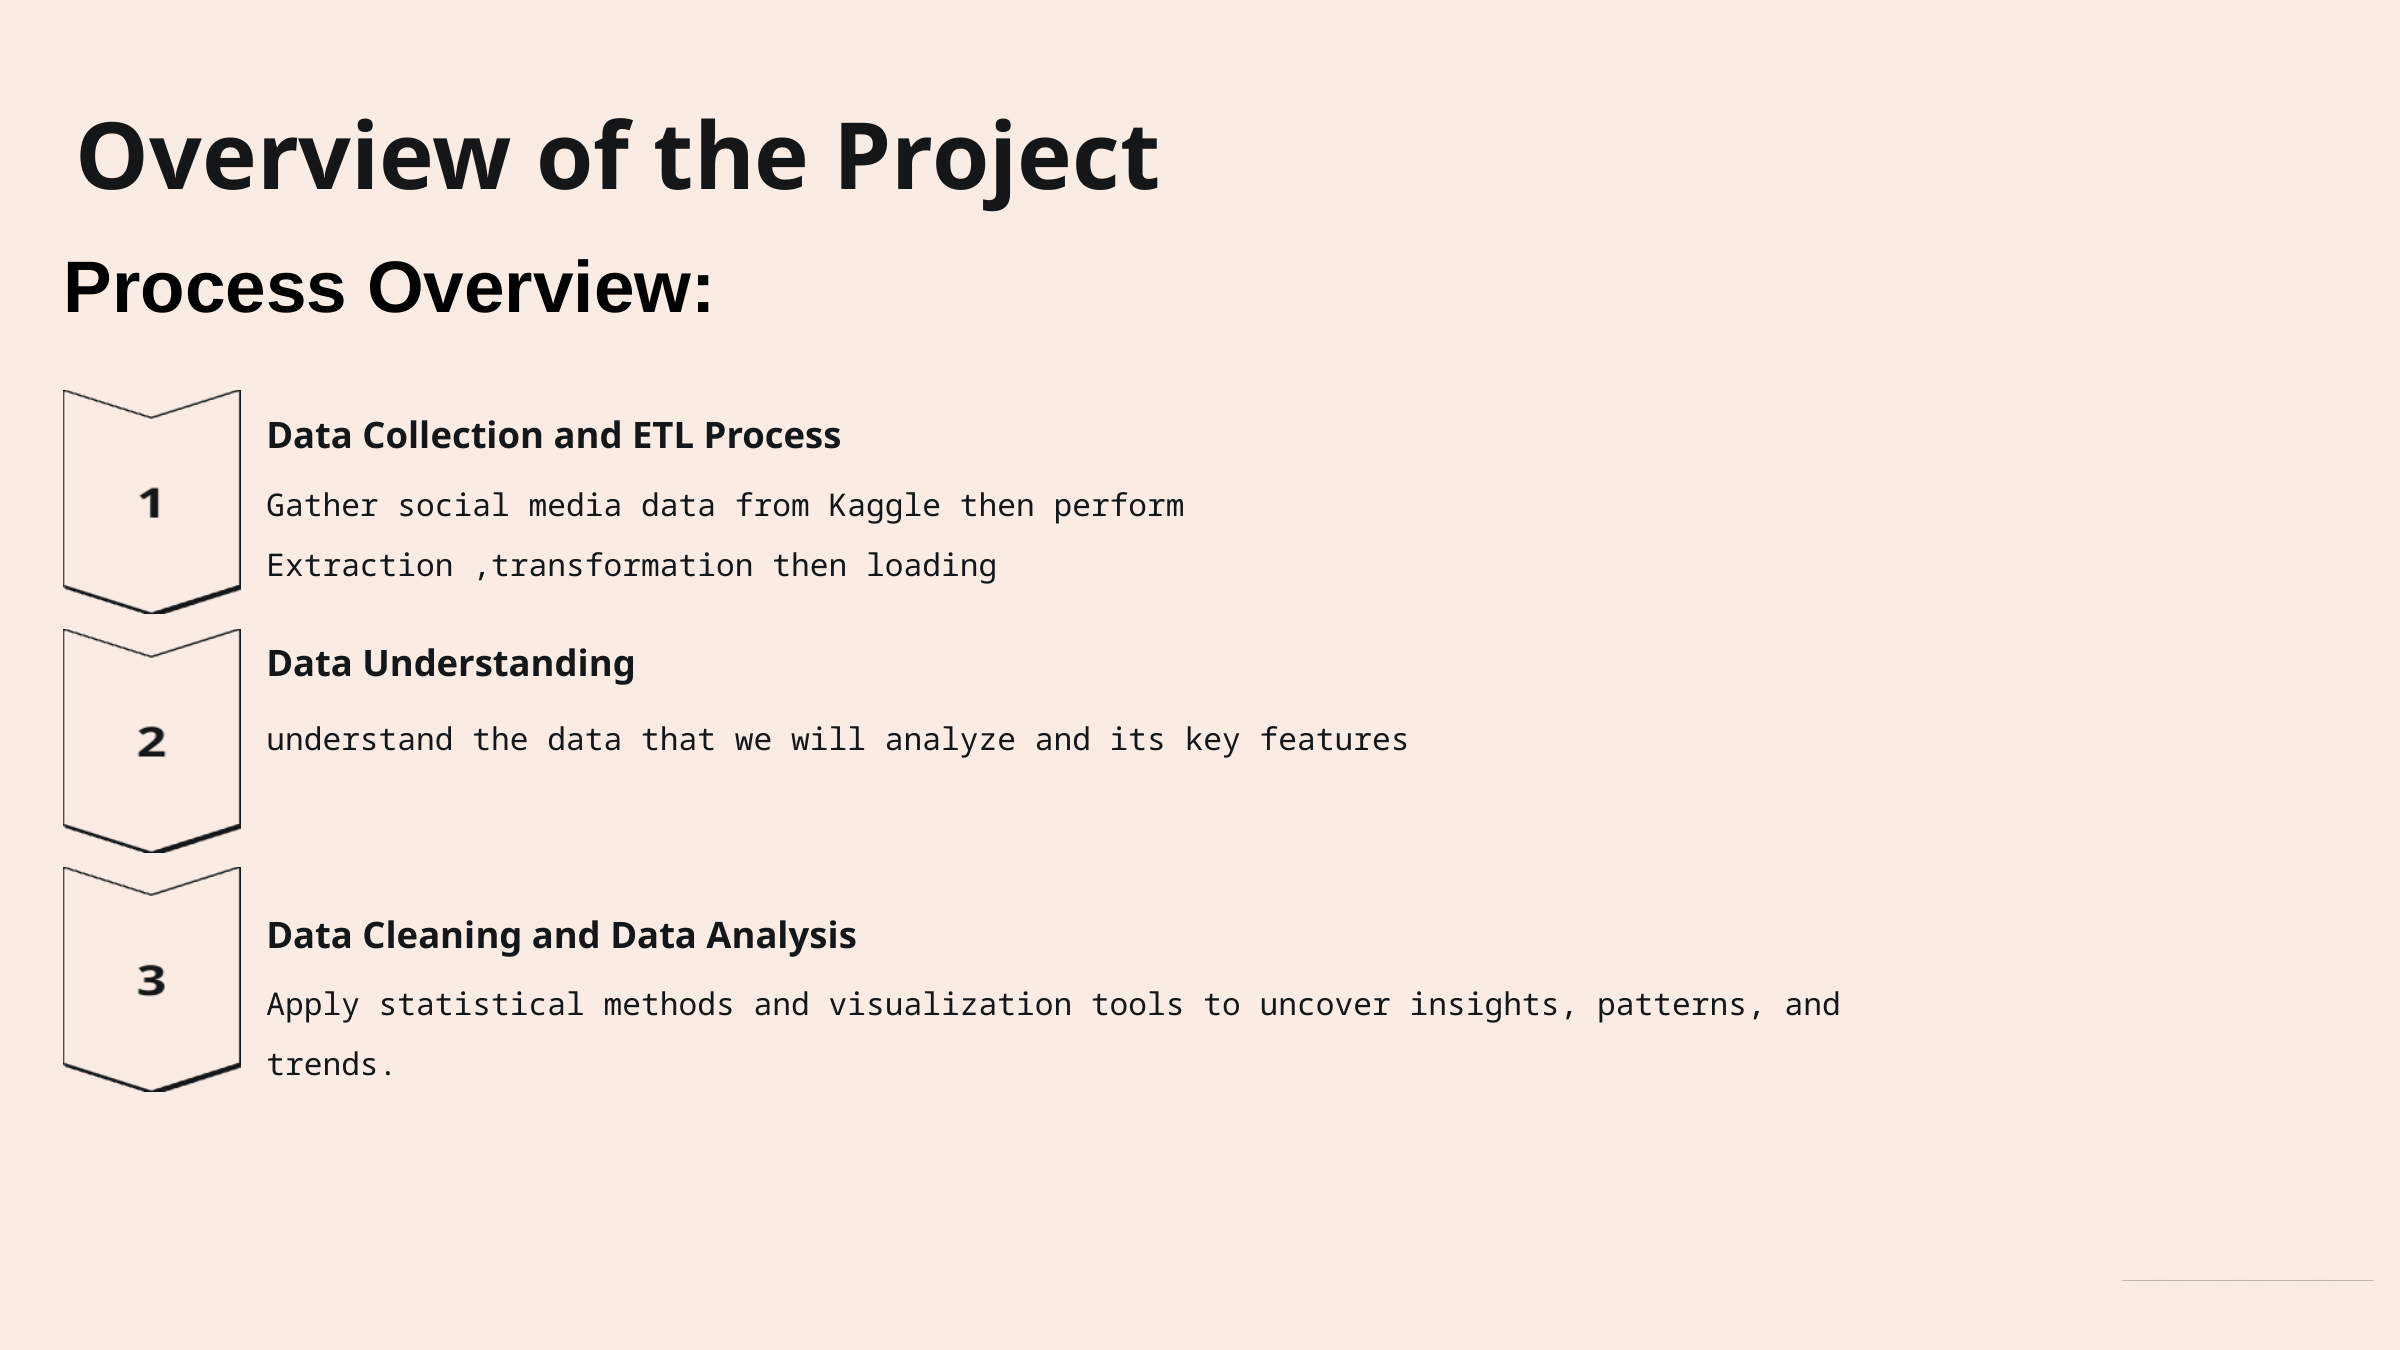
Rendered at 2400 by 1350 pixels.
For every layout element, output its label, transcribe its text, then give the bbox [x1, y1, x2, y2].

picture [63, 867, 241, 1092]
text_box understand the data that we will analyze and its key features [266, 696, 1688, 786]
text_box Overview of the Project [75, 69, 1320, 187]
picture [63, 629, 241, 853]
picture [63, 390, 241, 615]
text_box Data Understanding [266, 629, 1005, 673]
text_box Apply statistical methods and visualization tools to uncover insights, patterns, and trends. [266, 961, 1848, 1051]
text_box Data Collection and ETL Process [266, 402, 1032, 446]
picture [2056, 1271, 2389, 1350]
text_box Data Cleaning and Data Analysis [266, 901, 916, 945]
text_box Gather social media data from Kaggle then perform Extraction ,transformation then loading [266, 462, 1688, 598]
text_box Process Overview: [63, 239, 2043, 501]
